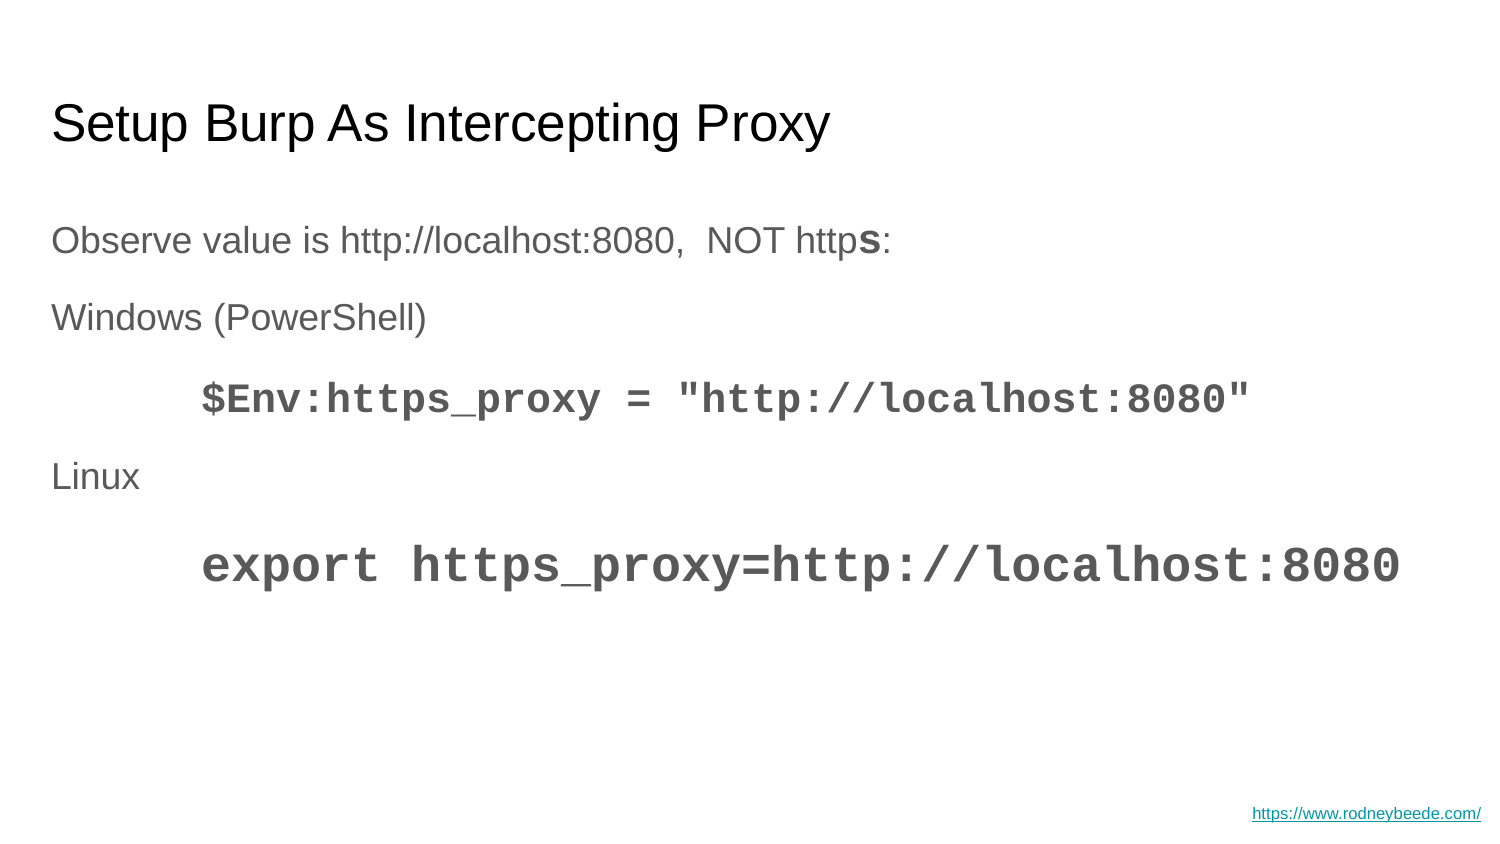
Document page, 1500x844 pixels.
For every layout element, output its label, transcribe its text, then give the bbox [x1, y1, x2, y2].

title Setup Burp As Intercepting Proxy [51, 72, 1449, 167]
list Observe value is http://localhost:8080, NOT https: Windows (PowerShell) $Env:https_proxy = "http://localhost:8080" Linux export https_proxy=http://localhost:8080 [51, 189, 1449, 750]
